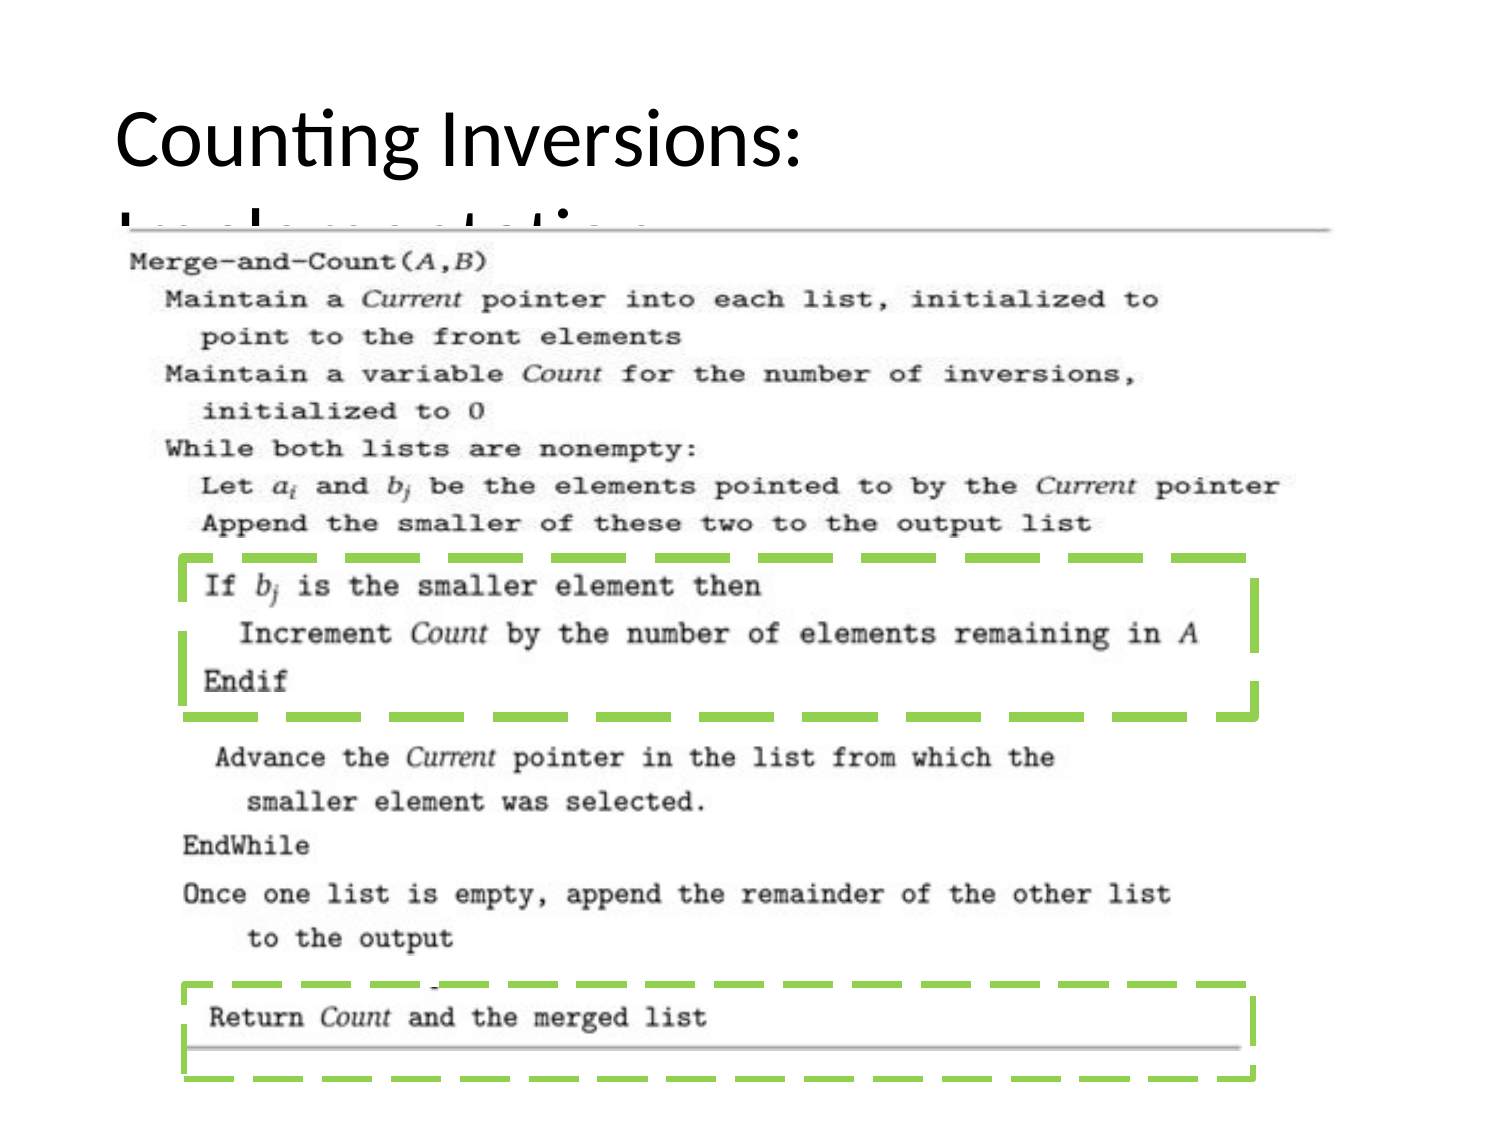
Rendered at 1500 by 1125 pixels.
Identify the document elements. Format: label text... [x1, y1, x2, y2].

title Counting Inversions: Implementation [113, 81, 1387, 284]
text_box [177, 552, 1260, 722]
picture [112, 226, 1335, 538]
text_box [180, 980, 1257, 1083]
picture [181, 745, 1173, 956]
